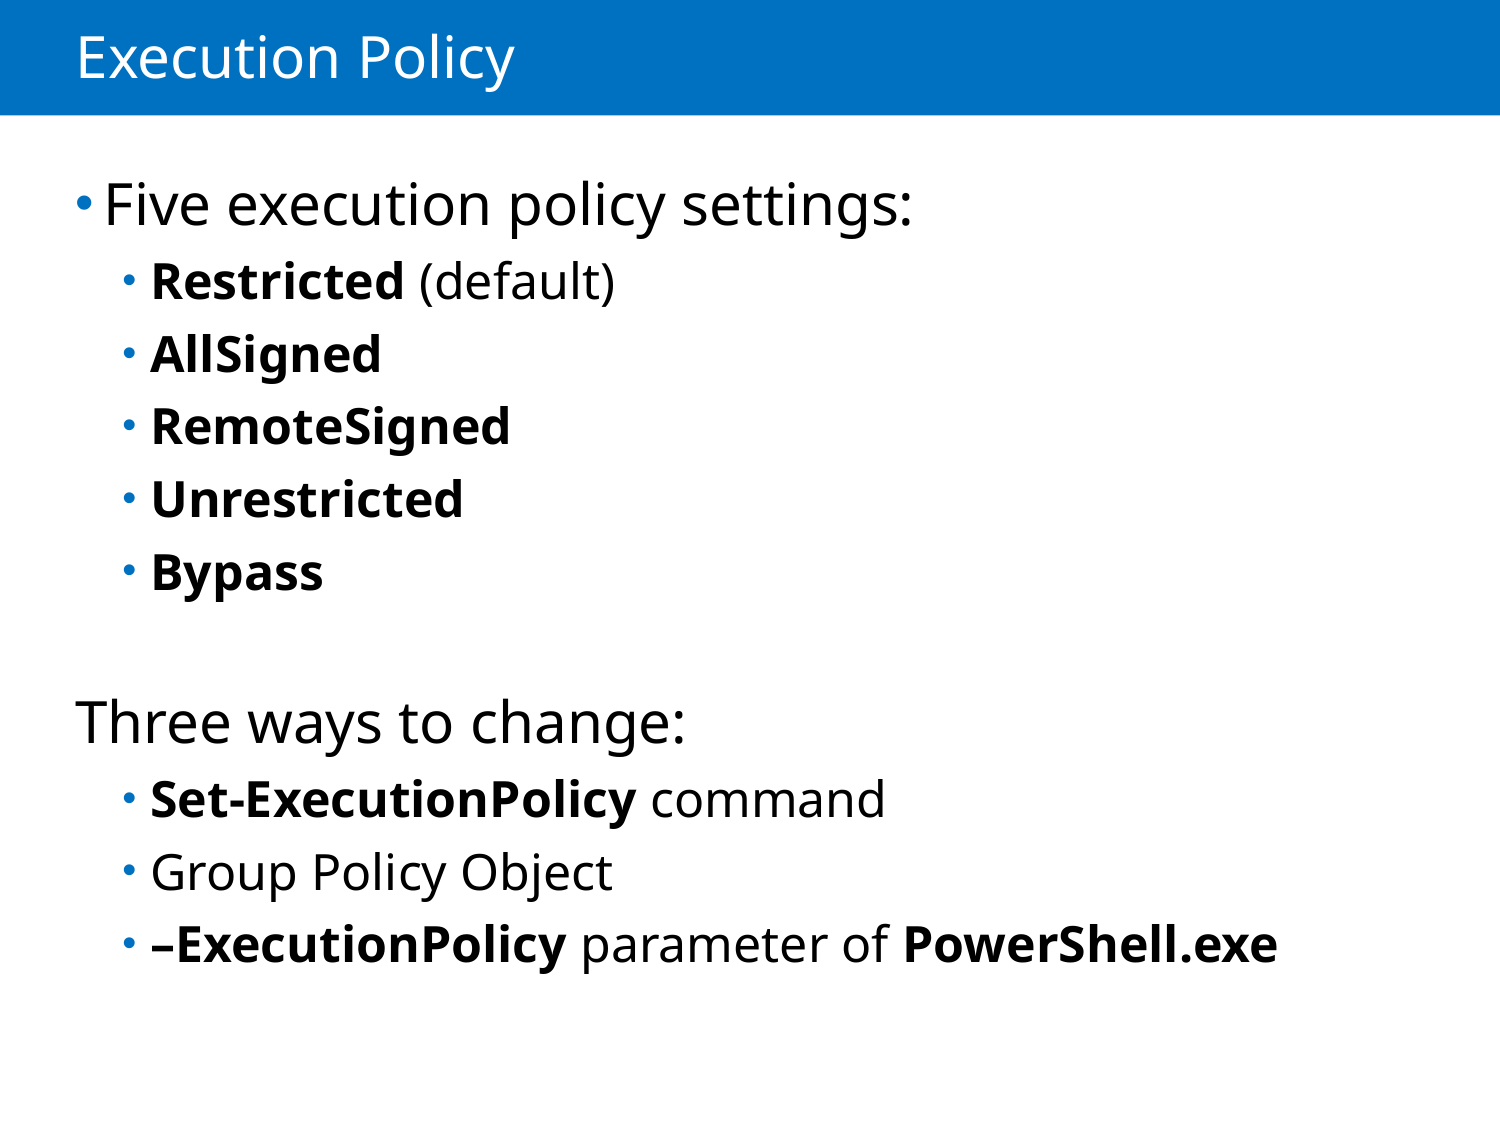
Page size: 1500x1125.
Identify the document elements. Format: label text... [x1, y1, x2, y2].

text_box Five execution policy settings: Restricted (default) AllSigned RemoteSigned Unrestricted Bypass Three ways to change: Set-ExecutionPolicy command Group Policy Object –ExecutionPolicy parameter of PowerShell.exe [75, 167, 1408, 1012]
title Execution Policy [75, 0, 1351, 122]
